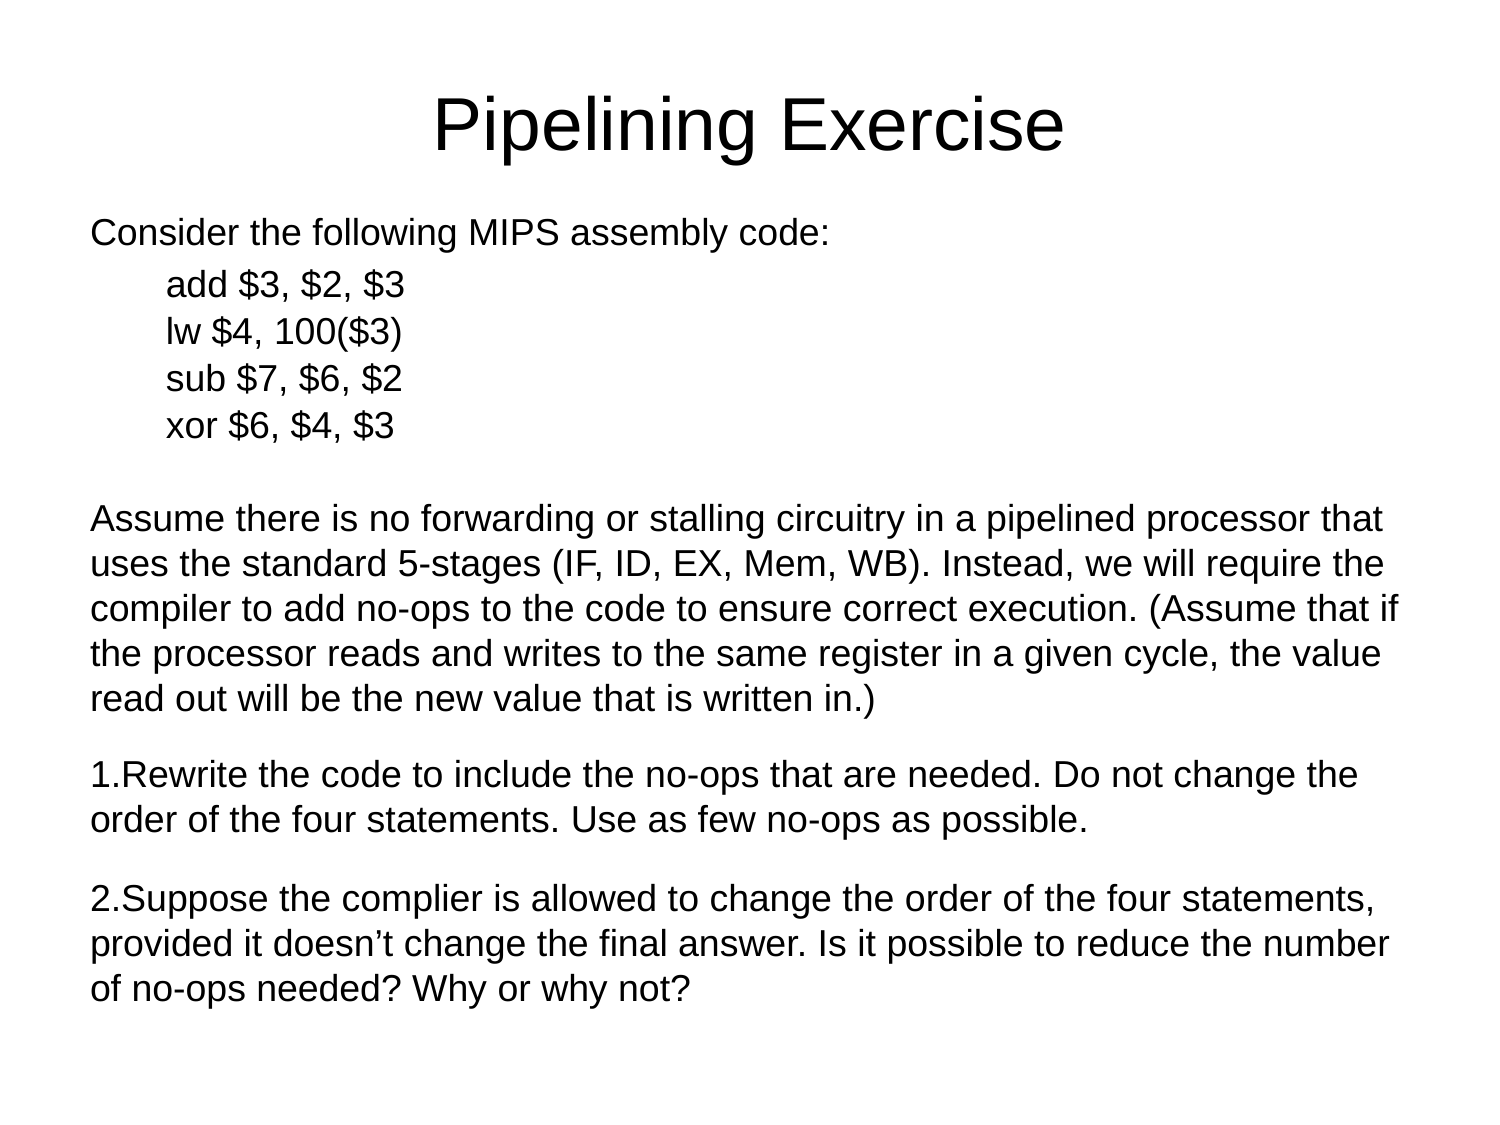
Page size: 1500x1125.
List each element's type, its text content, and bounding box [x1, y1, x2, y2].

list Consider the following MIPS assembly code: add $3, $2, $3 lw $4, 100($3) sub $7, $6, $2 xor $6, $4, $3 Assume there is no forwarding or stalling circuitry in a pipelined processor that uses the standard 5-stages (IF, ID, EX, Mem, WB). Instead, we will require the compiler to add no-ops to the code to ensure correct execution. (Assume that if the processor reads and writes to the same register in a given cycle, the value read out will be the new value that is written in.) Rewrite the code to include the no-ops that are needed. Do not change the order of the four statements. Use as few no-ops as possible. Suppose the complier is allowed to change the order of the four statements, provided it doesn’t change the final answer. Is it possible to reduce the number of no-ops needed? Why or why not? [75, 200, 1425, 943]
title Pipelining Exercise [75, 45, 1425, 196]
